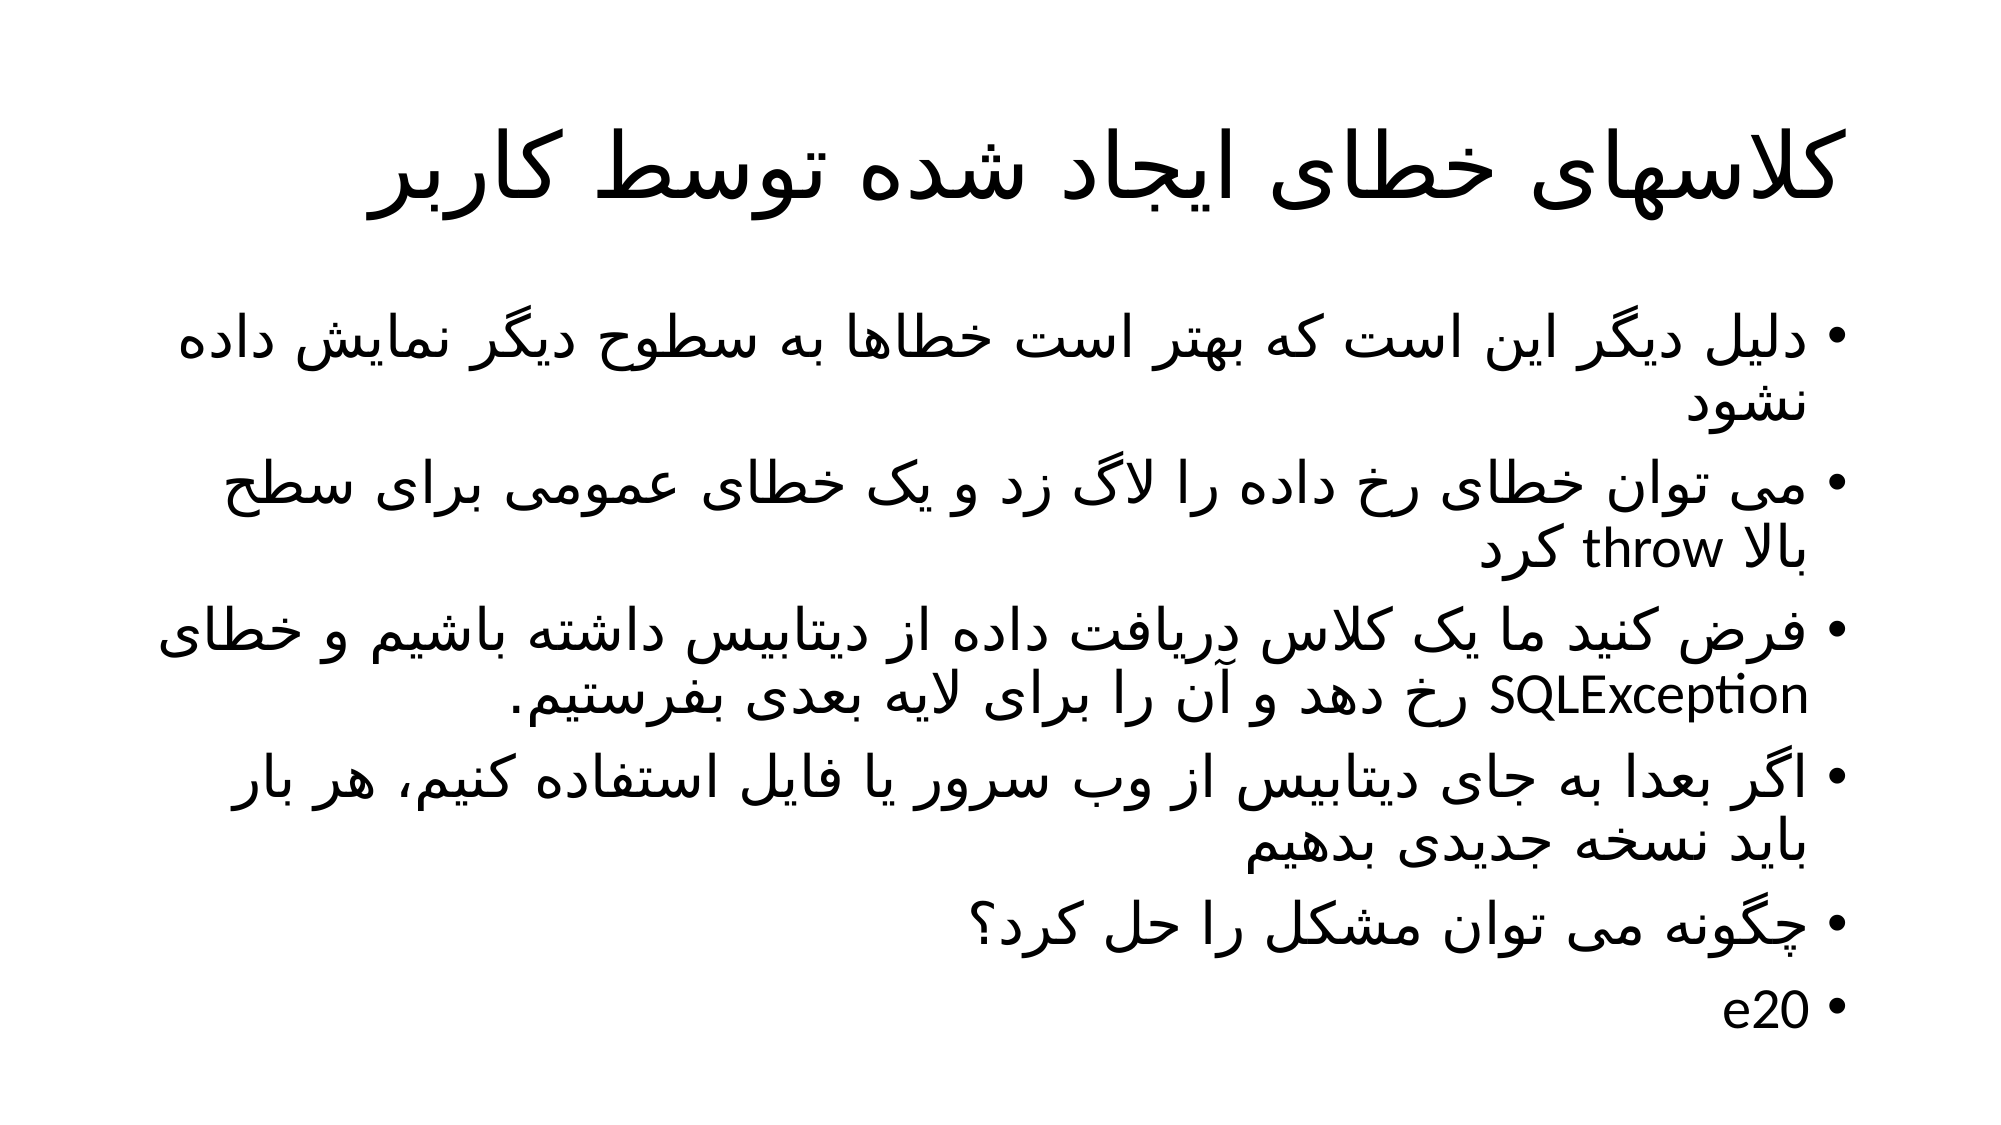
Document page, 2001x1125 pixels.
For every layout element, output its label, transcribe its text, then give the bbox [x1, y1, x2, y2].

title کلاسهای خطای ایجاد شده توسط کاربر [137, 59, 1863, 278]
list دلیل دیگر این است که بهتر است خطاها به سطوح دیگر نمایش داده نشود می توان خطای رخ داده را لاگ زد و یک خطای عمومی برای سطح بالا throw کرد فرض کنید ما یک کلاس دریافت داده از دیتابیس داشته باشیم و خطای SQLException رخ دهد و آن را برای لایه بعدی بفرستیم. اگر بعدا به جای دیتابیس از وب سرور یا فایل استفاده کنیم، هر بار باید نسخه جدیدی بدهیم چگونه می توان مشکل را حل کرد؟ e20 [137, 299, 1863, 1014]
